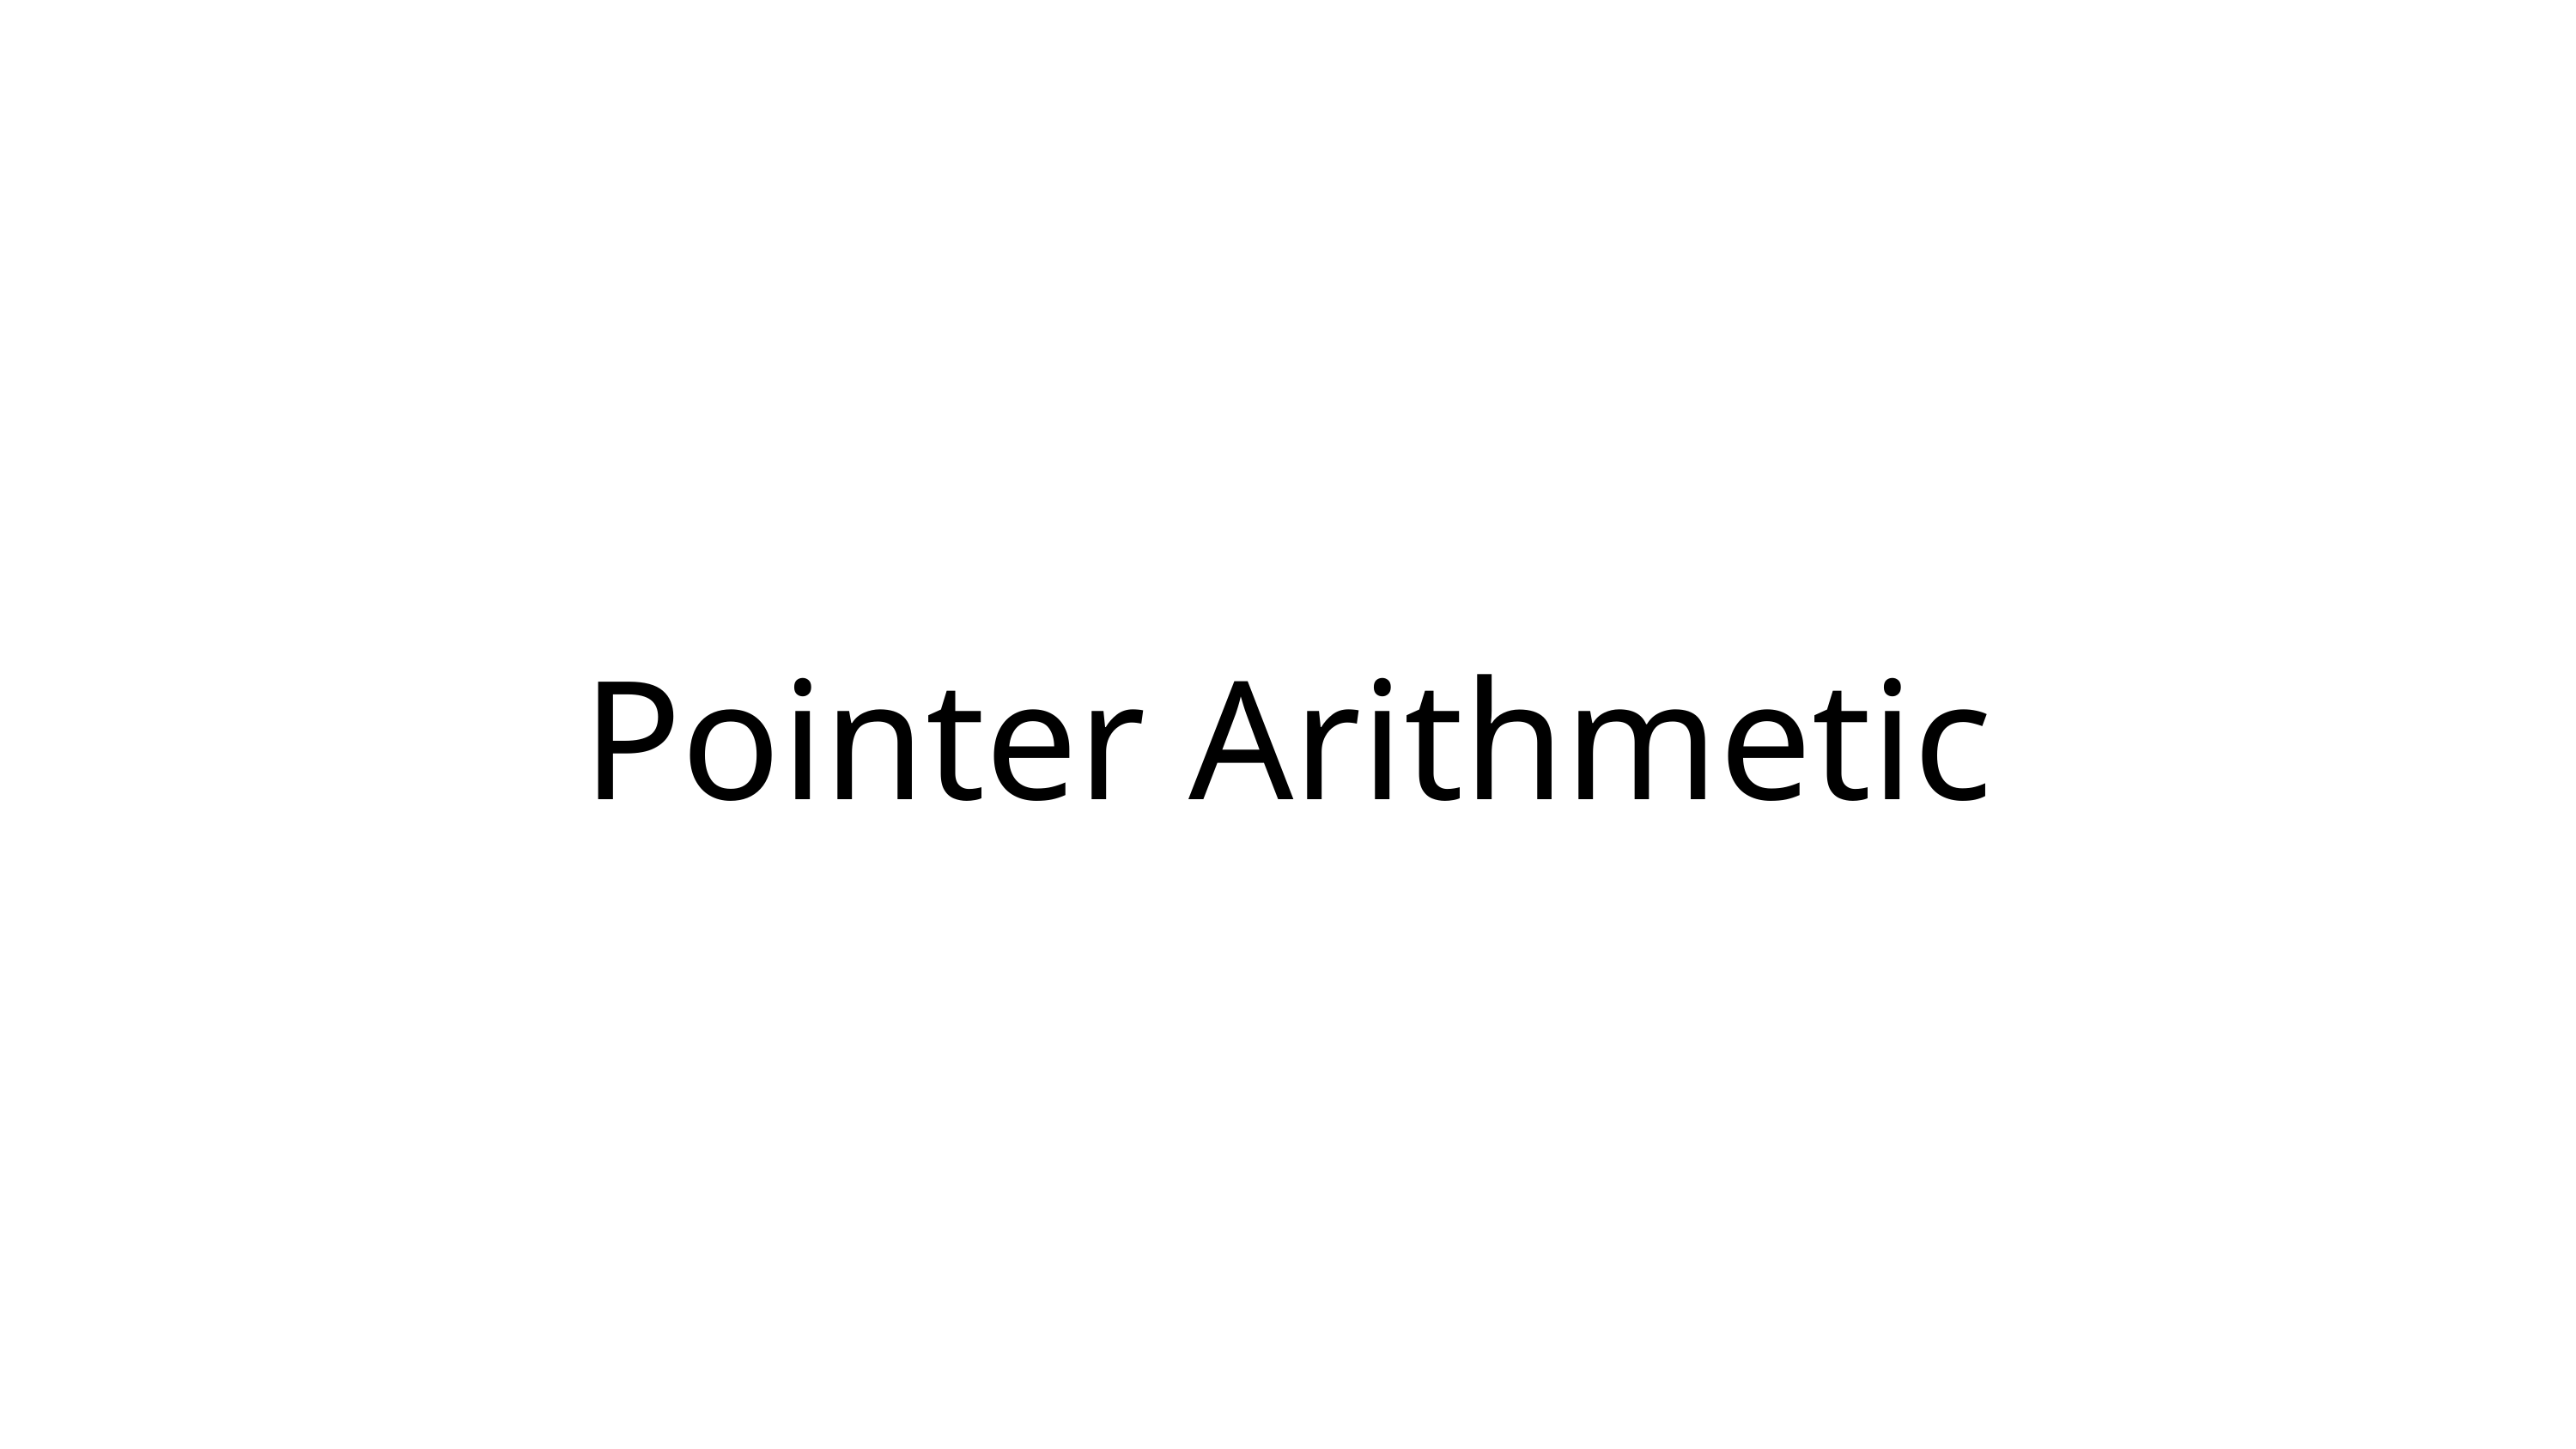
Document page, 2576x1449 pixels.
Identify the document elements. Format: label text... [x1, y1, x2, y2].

text_box Pointer Arithmetic [538, 602, 2037, 833]
